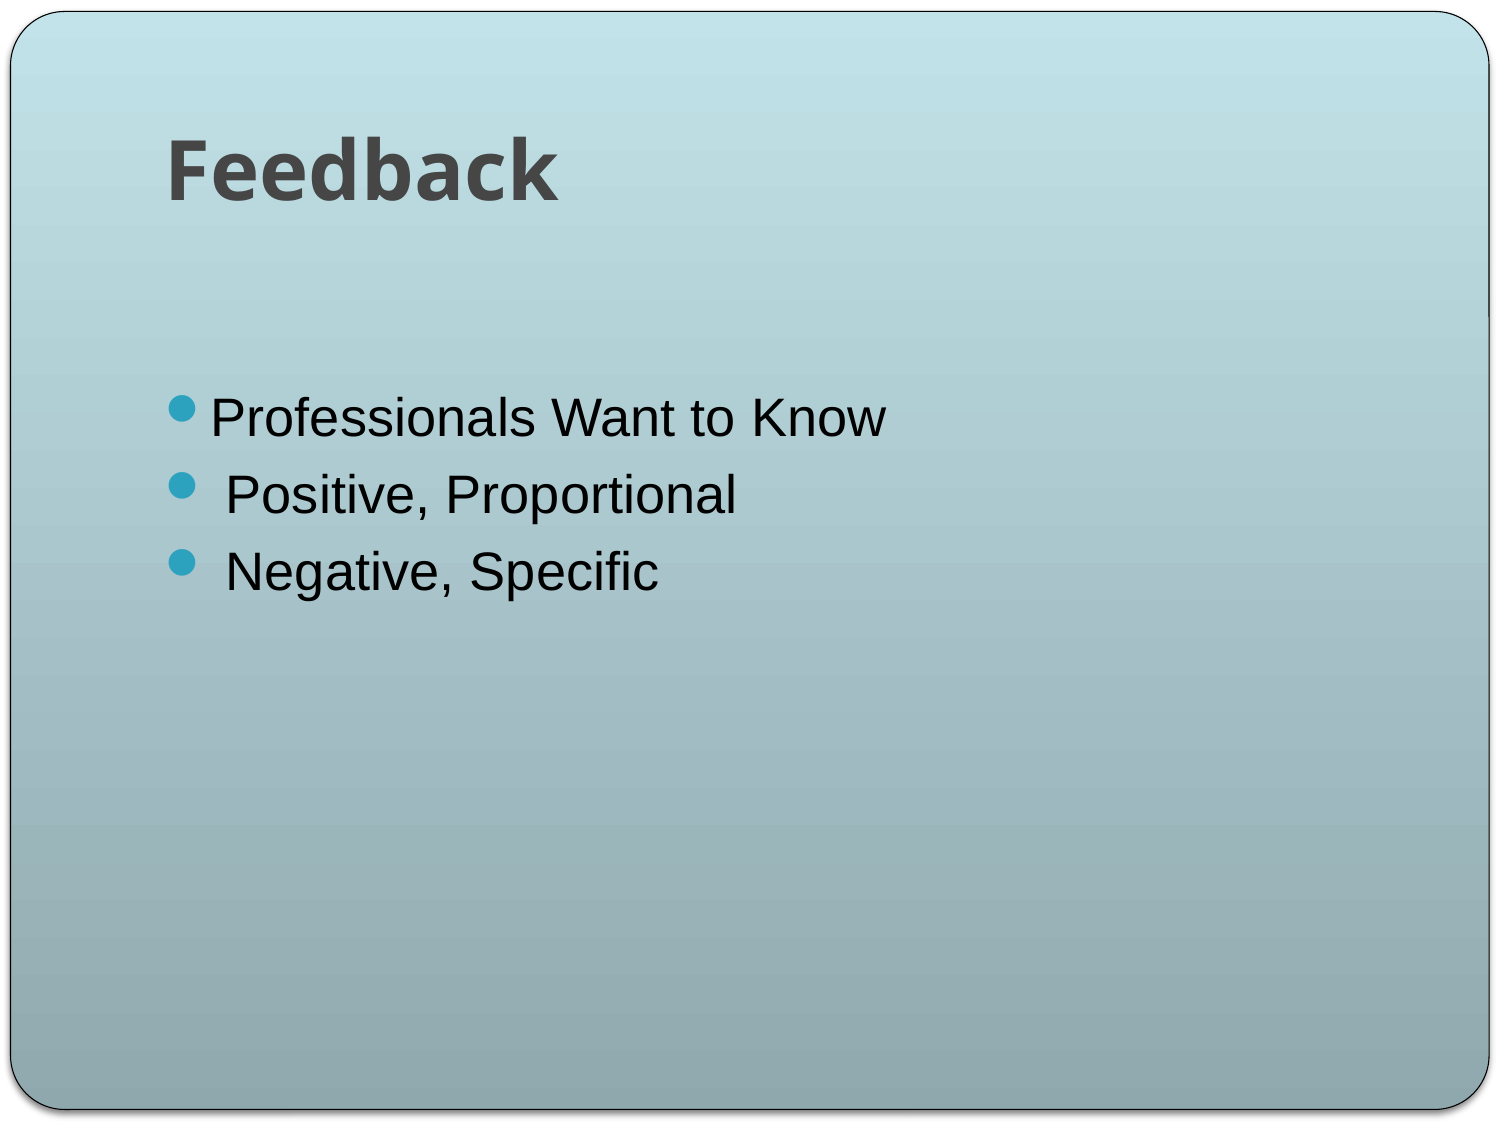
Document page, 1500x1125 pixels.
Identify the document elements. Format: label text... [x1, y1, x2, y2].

list Professionals Want to Know Positive, Proportional Negative, Specific [150, 375, 1425, 988]
title Feedback [150, 45, 1425, 233]
